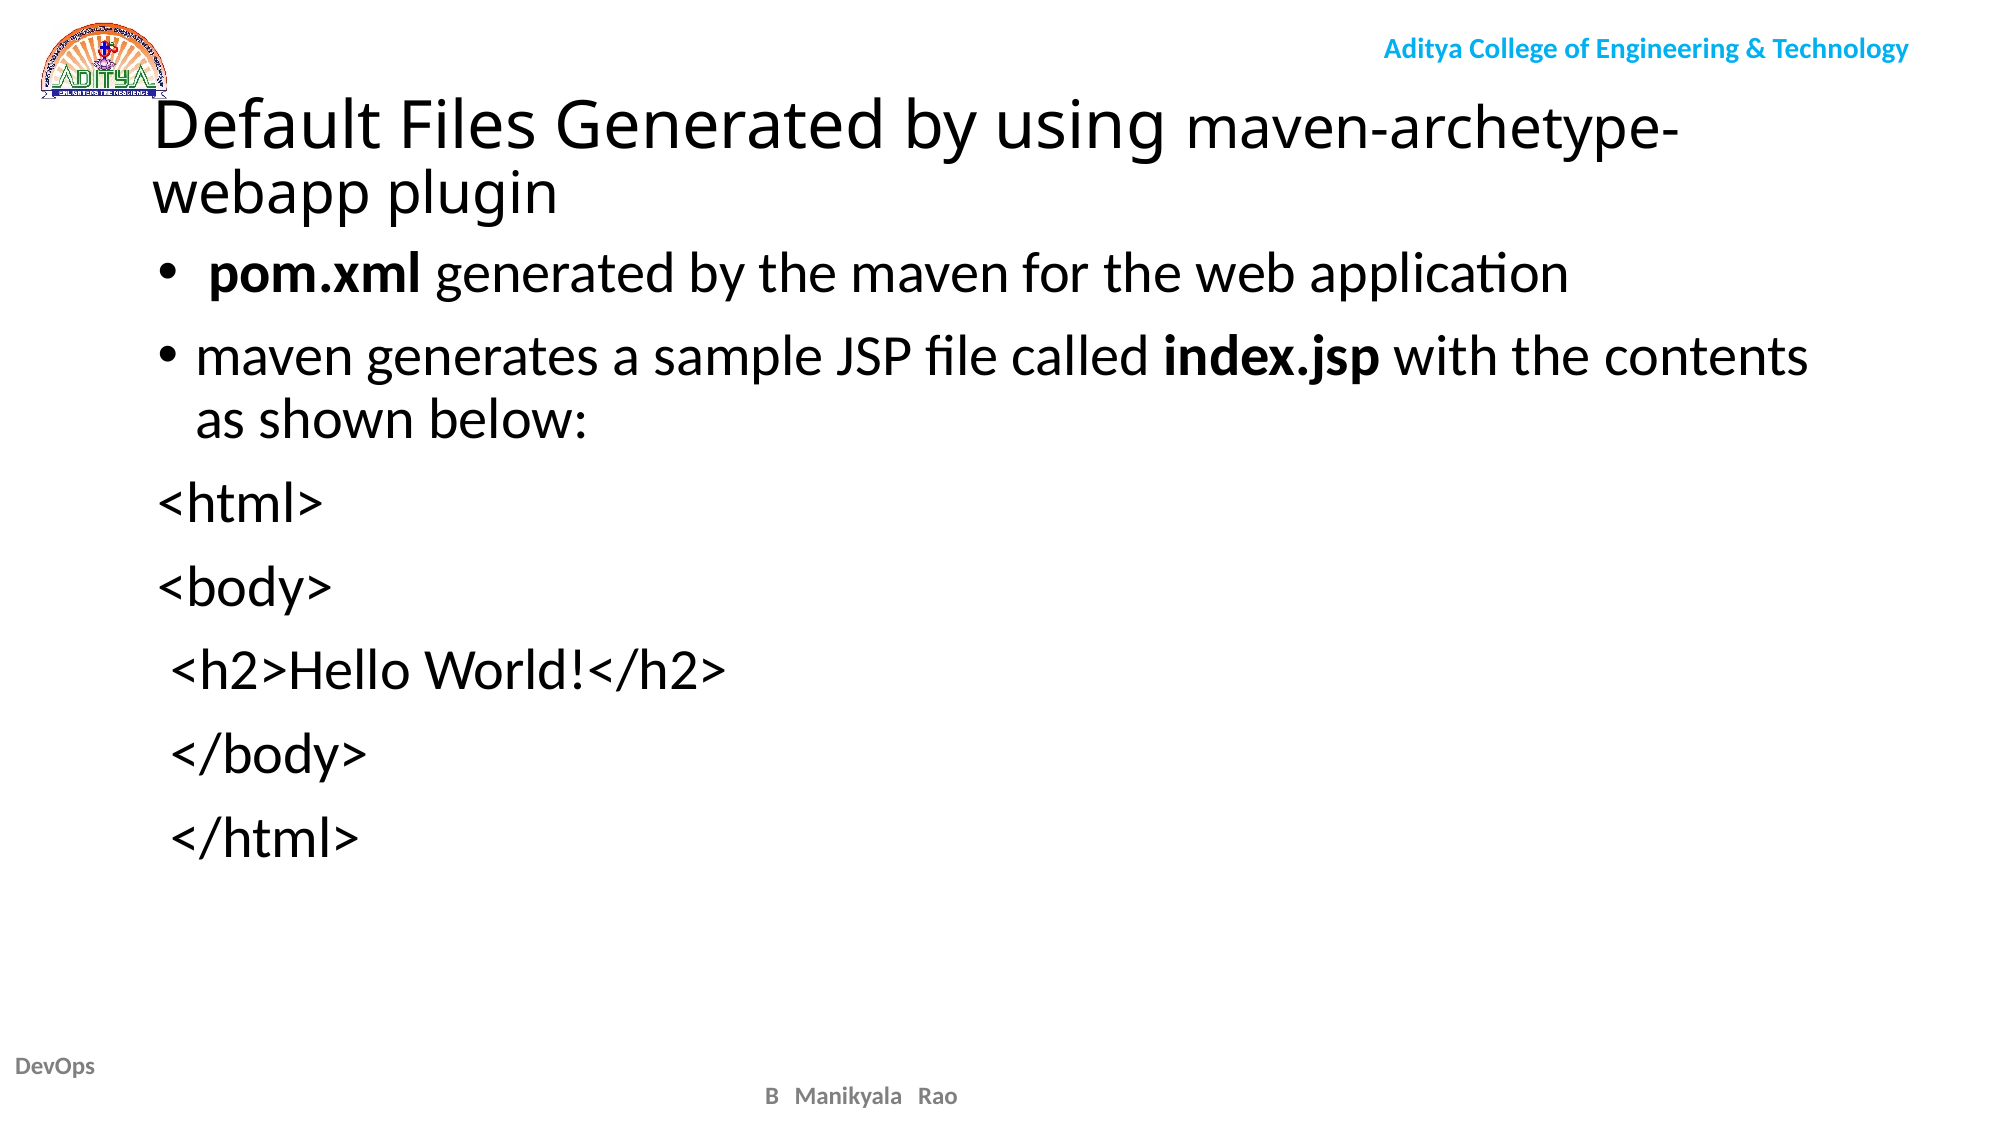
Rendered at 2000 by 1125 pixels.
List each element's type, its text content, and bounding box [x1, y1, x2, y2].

title Default Files Generated by using maven-archetype-webapp plugin [137, 59, 1862, 258]
list pom.xml generated by the maven for the web application maven generates a sample JSP file called index.jsp with the contents as shown below: <html> <body> <h2>Hello World!</h2> </body> </html> [142, 234, 1879, 1055]
picture [39, 22, 168, 99]
